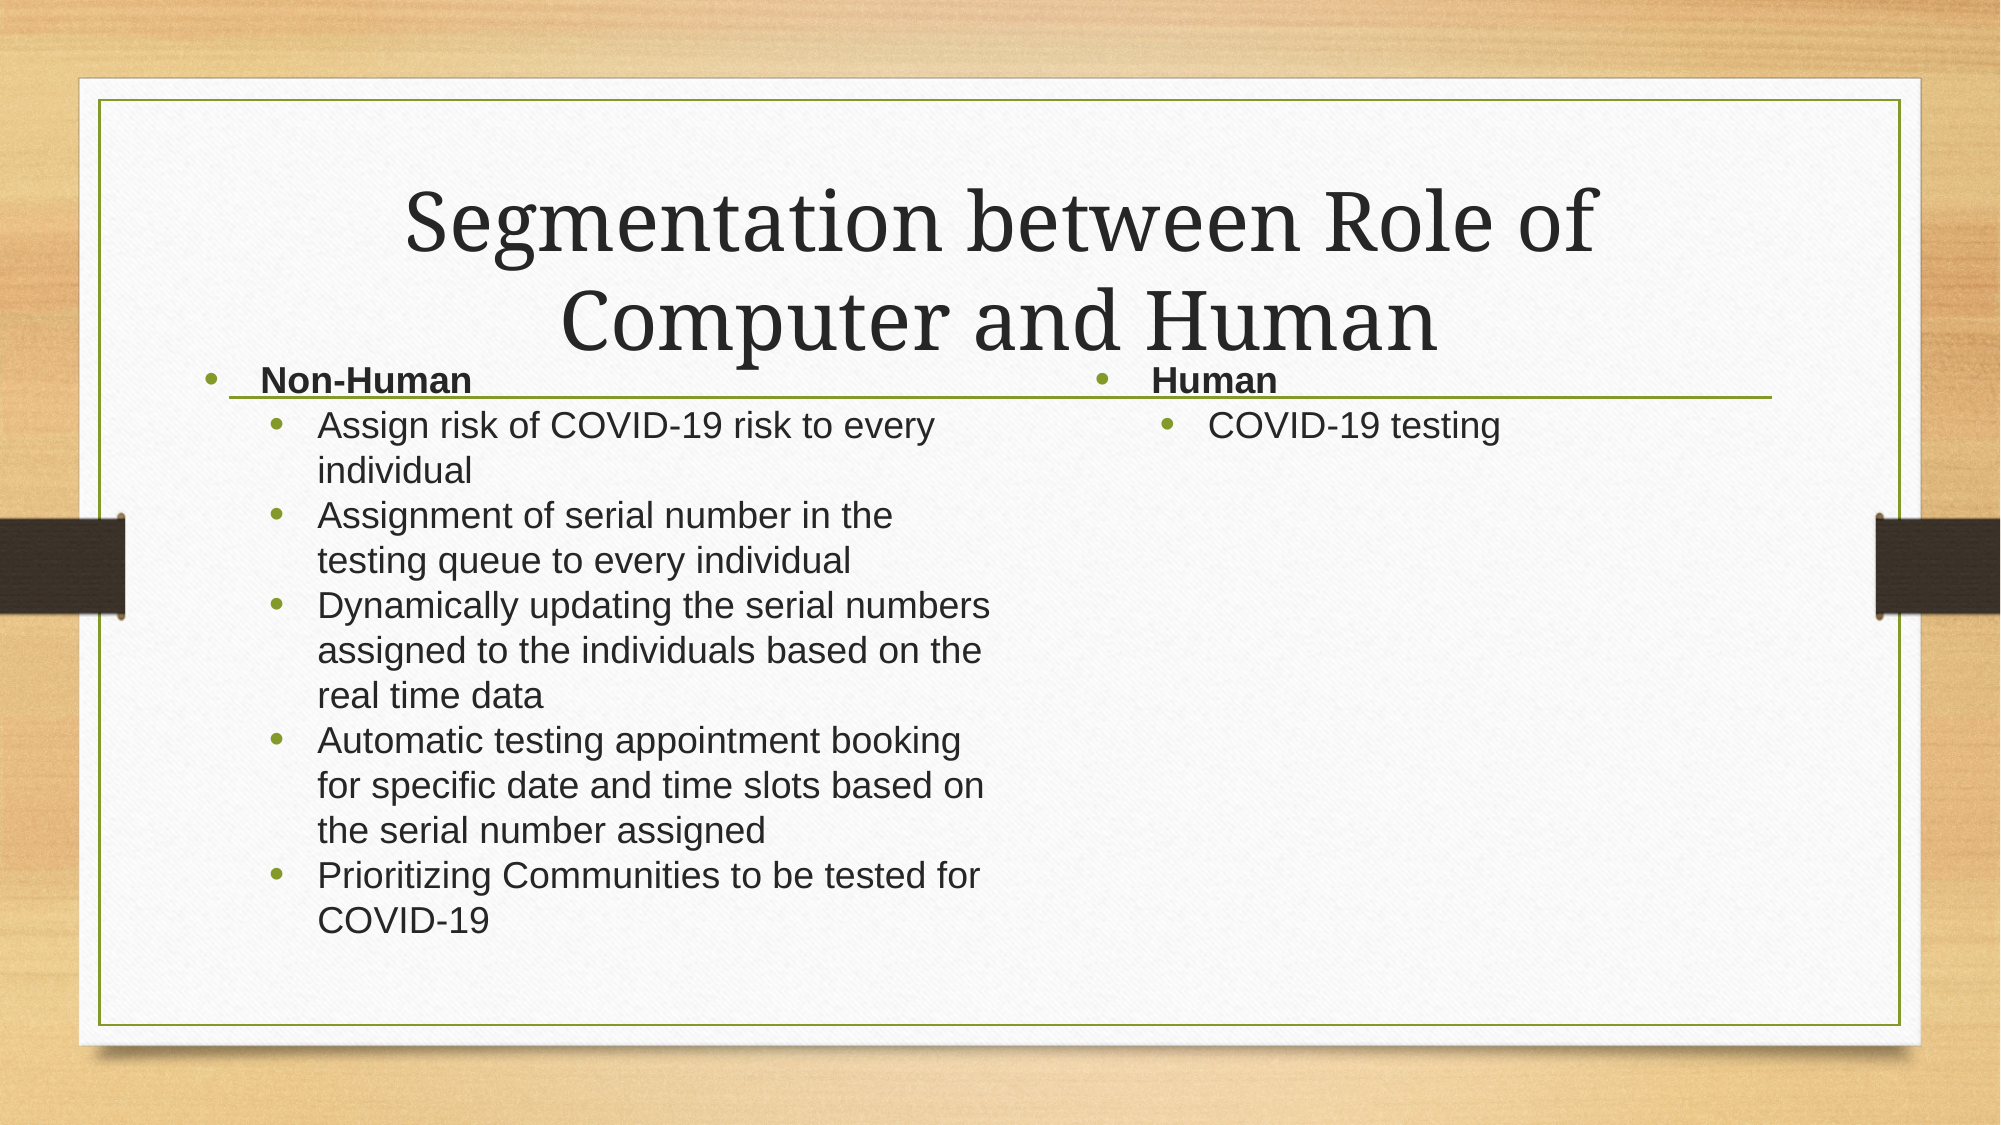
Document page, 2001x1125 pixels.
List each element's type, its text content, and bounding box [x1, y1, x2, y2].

title Segmentation between Role of Computer and Human [212, 161, 1788, 375]
text_box Human COVID-19 testing [1079, 348, 1733, 894]
picture [0, 0, 2001, 1125]
text_box Non-Human Assign risk of COVID-19 risk to every individual Assignment of serial number in the testing queue to every individual Dynamically updating the serial numbers assigned to the individuals based on the real time data Automatic testing appointment booking for specific date and time slots based on the serial number assigned Prioritizing Communities to be tested for COVID-19 [189, 348, 1026, 1014]
